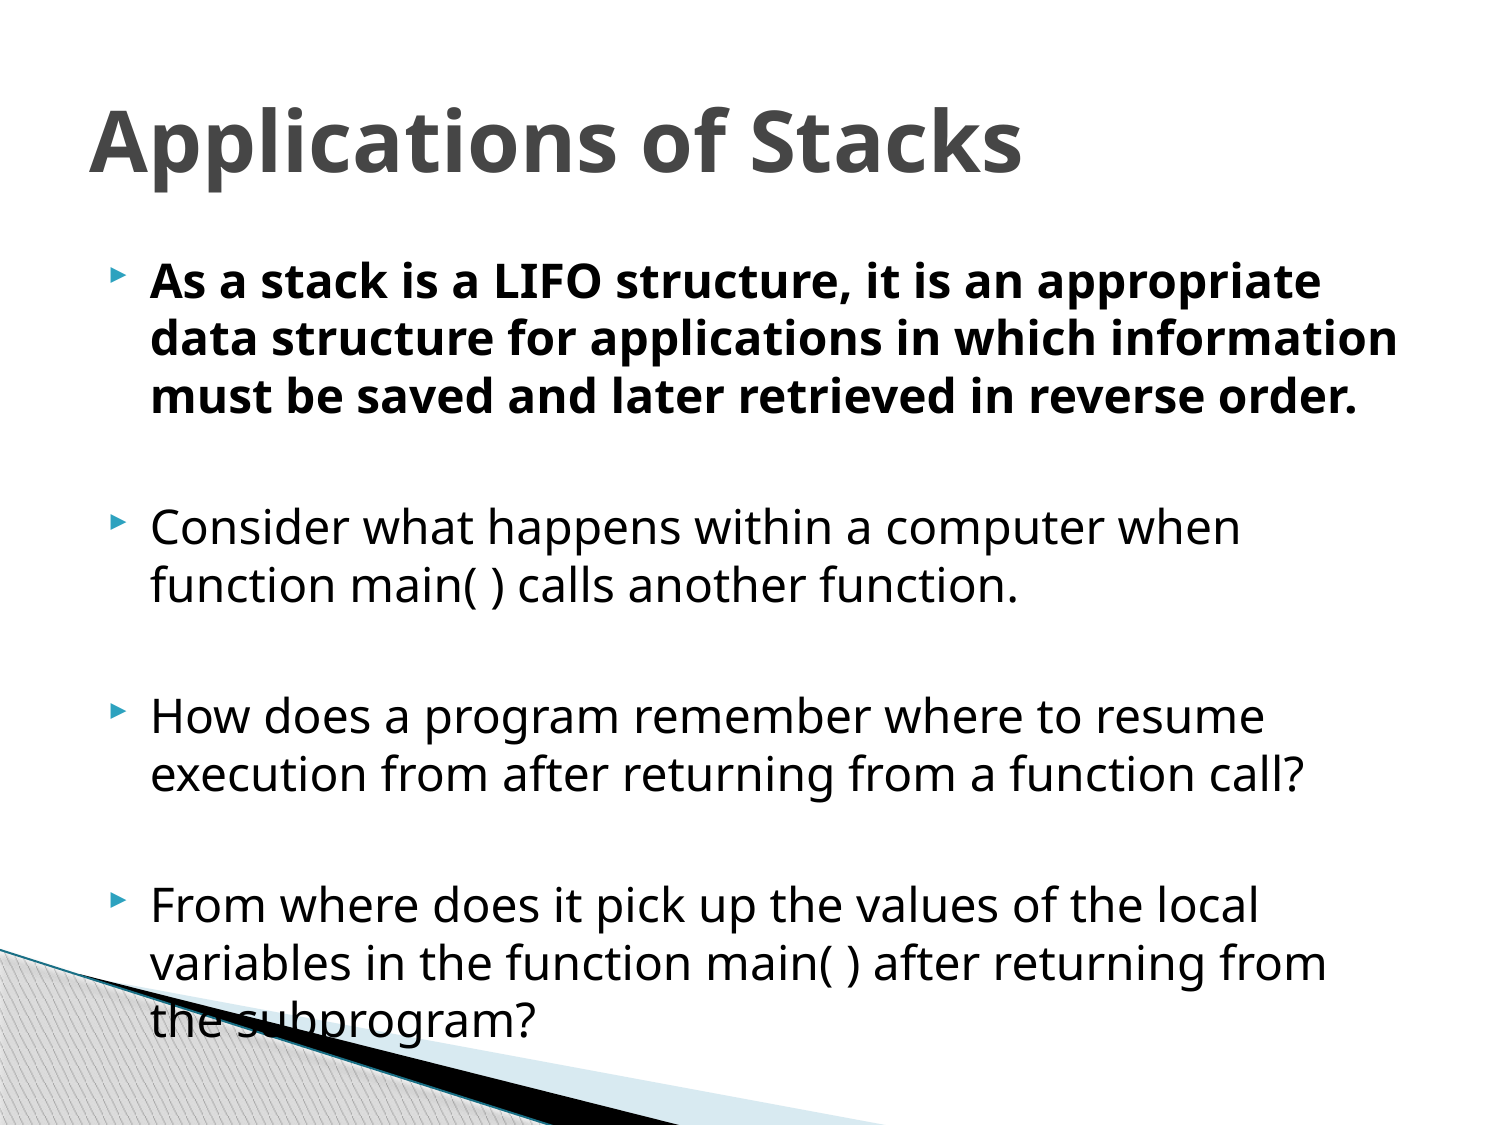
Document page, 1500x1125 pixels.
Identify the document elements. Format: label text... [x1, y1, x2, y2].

list As a stack is a LIFO structure, it is an appropriate data structure for applications in which information must be saved and later retrieved in reverse order. Consider what happens within a computer when function main( ) calls another function. How does a program remember where to resume execution from after returning from a function call? From where does it pick up the values of the local variables in the function main( ) after returning from the subprogram? [74, 242, 1426, 986]
title Applications of Stacks [75, 45, 1425, 233]
